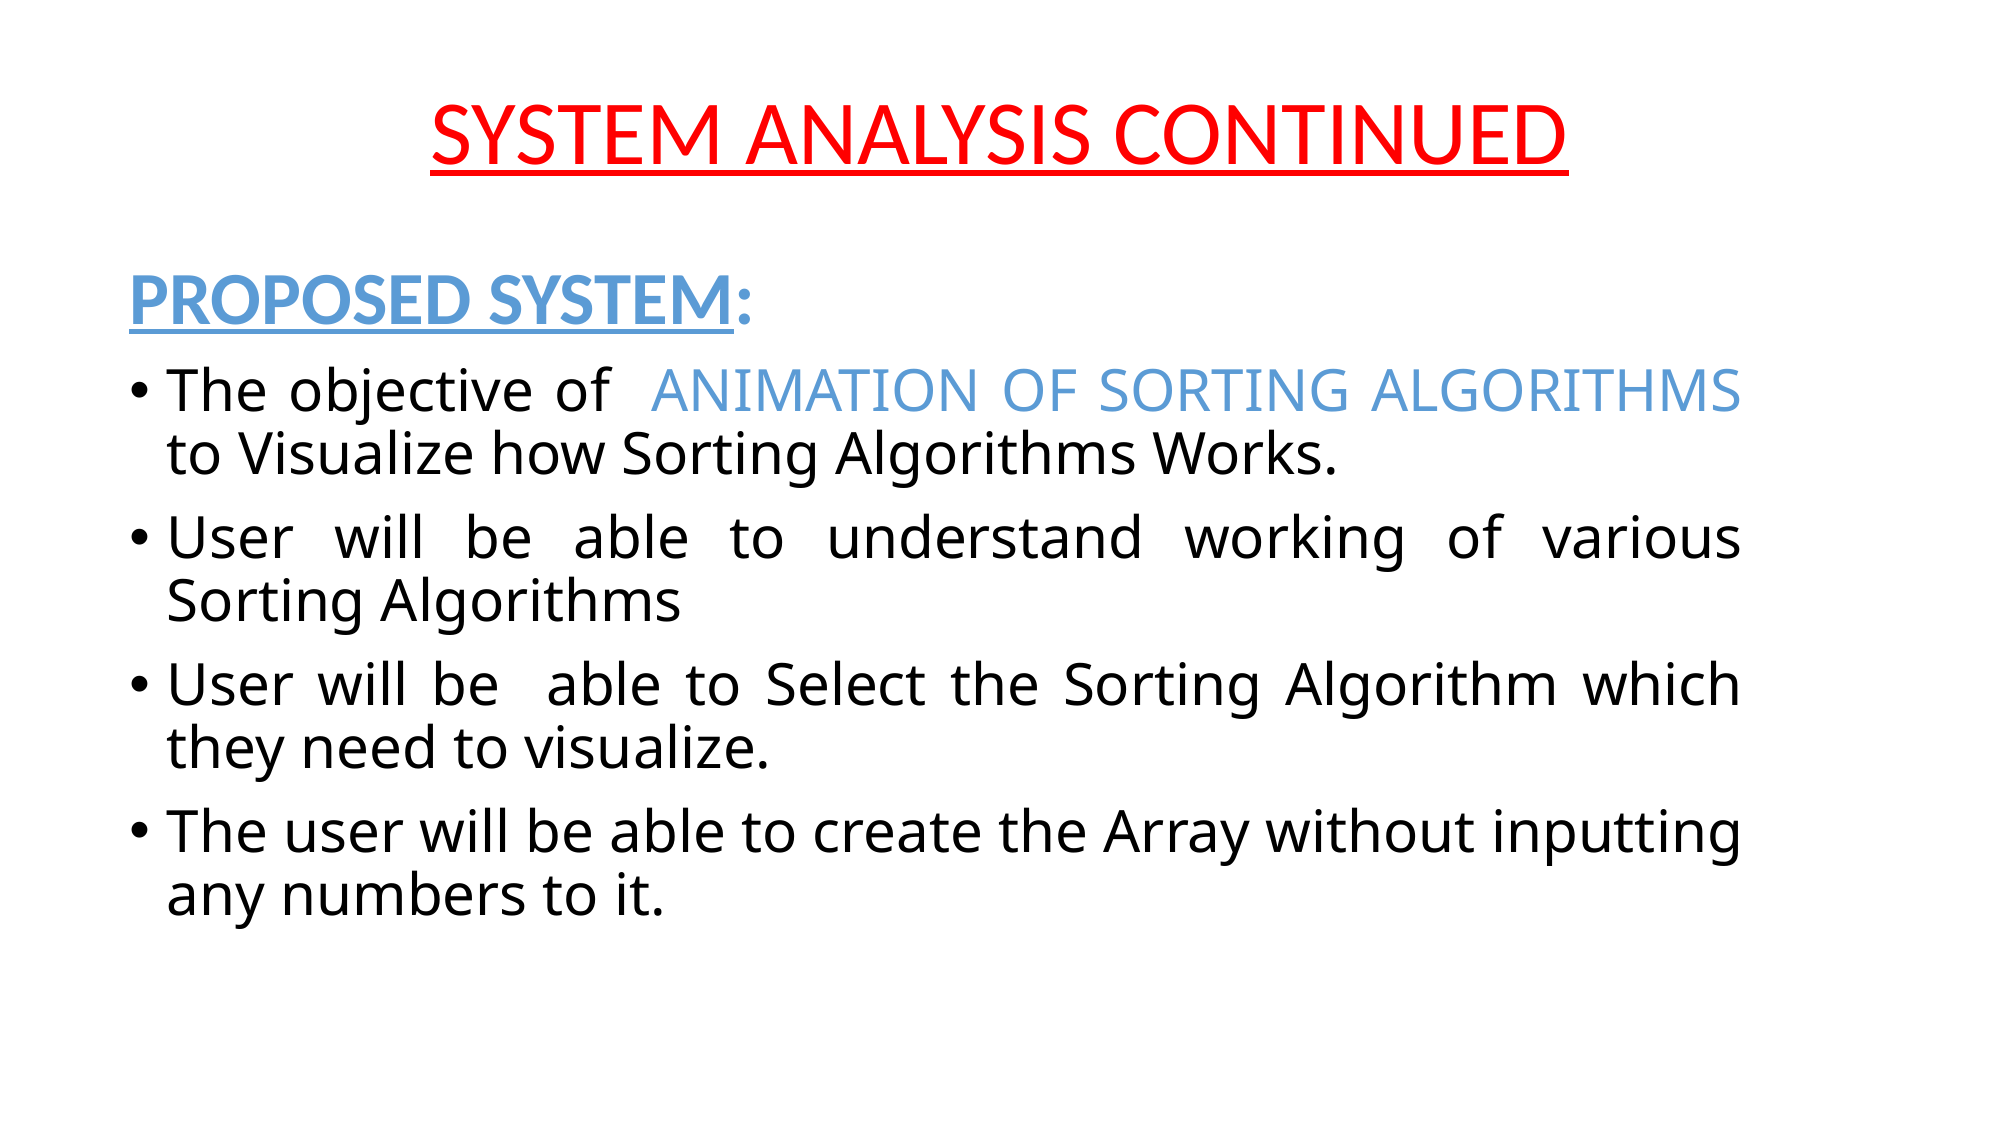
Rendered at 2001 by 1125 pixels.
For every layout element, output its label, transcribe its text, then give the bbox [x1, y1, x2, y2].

text_box SYSTEM ANALYSIS CONTINUED [0, 65, 2000, 190]
list PROPOSED SYSTEM: The objective of ANIMATION OF SORTING ALGORITHMS to Visualize how Sorting Algorithms Works. User will be able to understand working of various Sorting Algorithms User will be able to Select the Sorting Algorithm which they need to visualize. The user will be able to create the Array without inputting any numbers to it. [114, 252, 1759, 1016]
